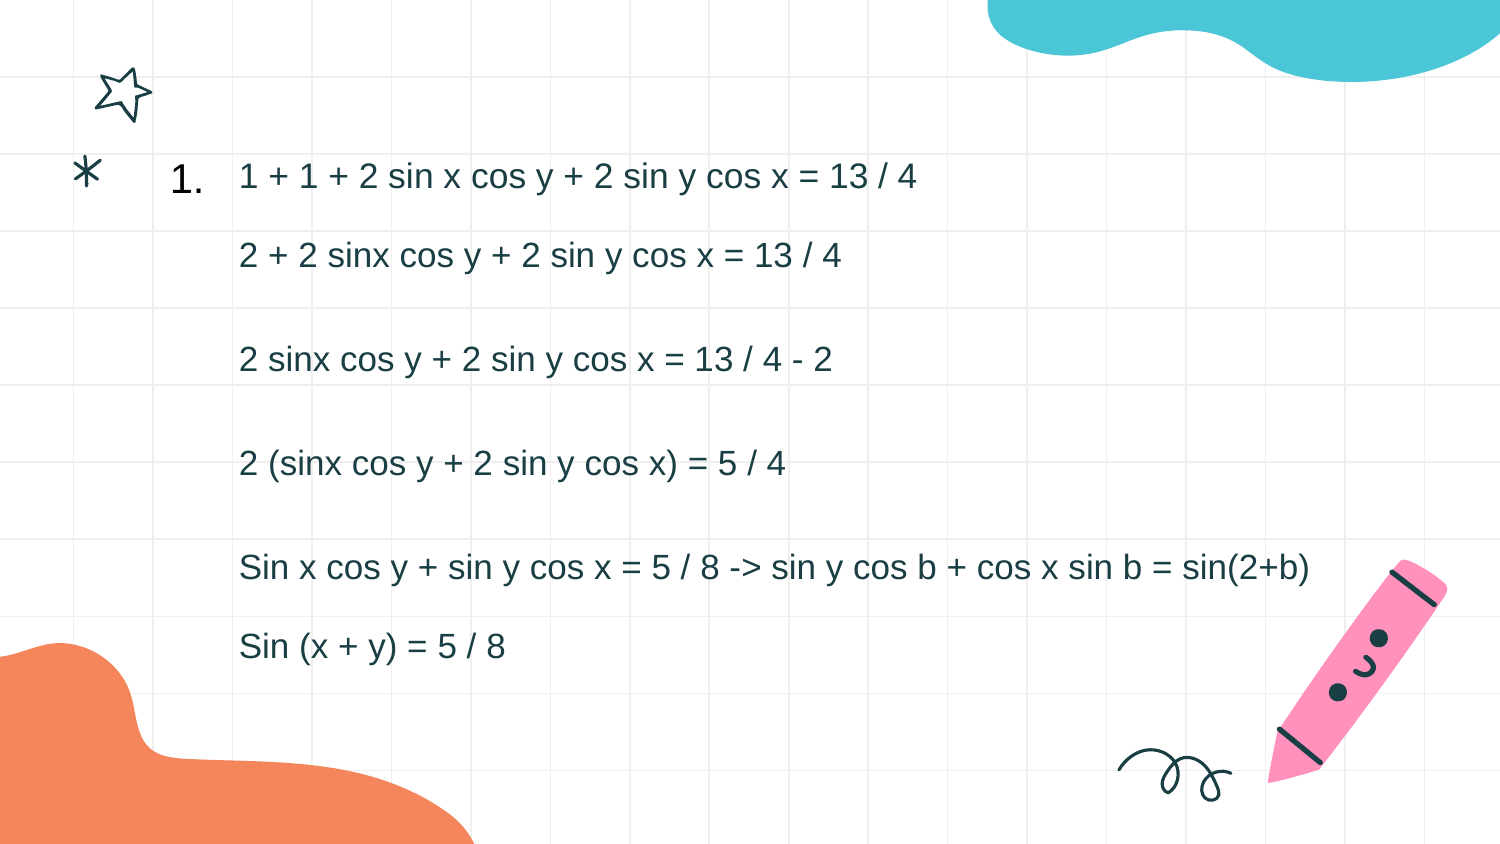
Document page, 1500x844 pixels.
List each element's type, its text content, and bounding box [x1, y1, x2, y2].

title 1 + 1 + 2 sin x cos y + 2 sin y cos x = 13 / 4 [224, 137, 962, 211]
text_box 2 + 2 sinx cos y + 2 sin y cos x = 13 / 4 [224, 216, 875, 290]
text_box 2 (sinx cos y + 2 sin y cos x) = 5 / 4 [224, 425, 1104, 498]
text_box Sin x cos y + sin y cos x = 5 / 8 -> sin y cos b + cos x sin b = sin(2+b) [224, 529, 1347, 602]
text_box 1. [155, 144, 224, 210]
text_box 2 sinx cos y + 2 sin y cos x = 13 / 4 - 2 [224, 321, 875, 394]
text_box Sin (x + y) = 5 / 8 [224, 608, 1104, 681]
